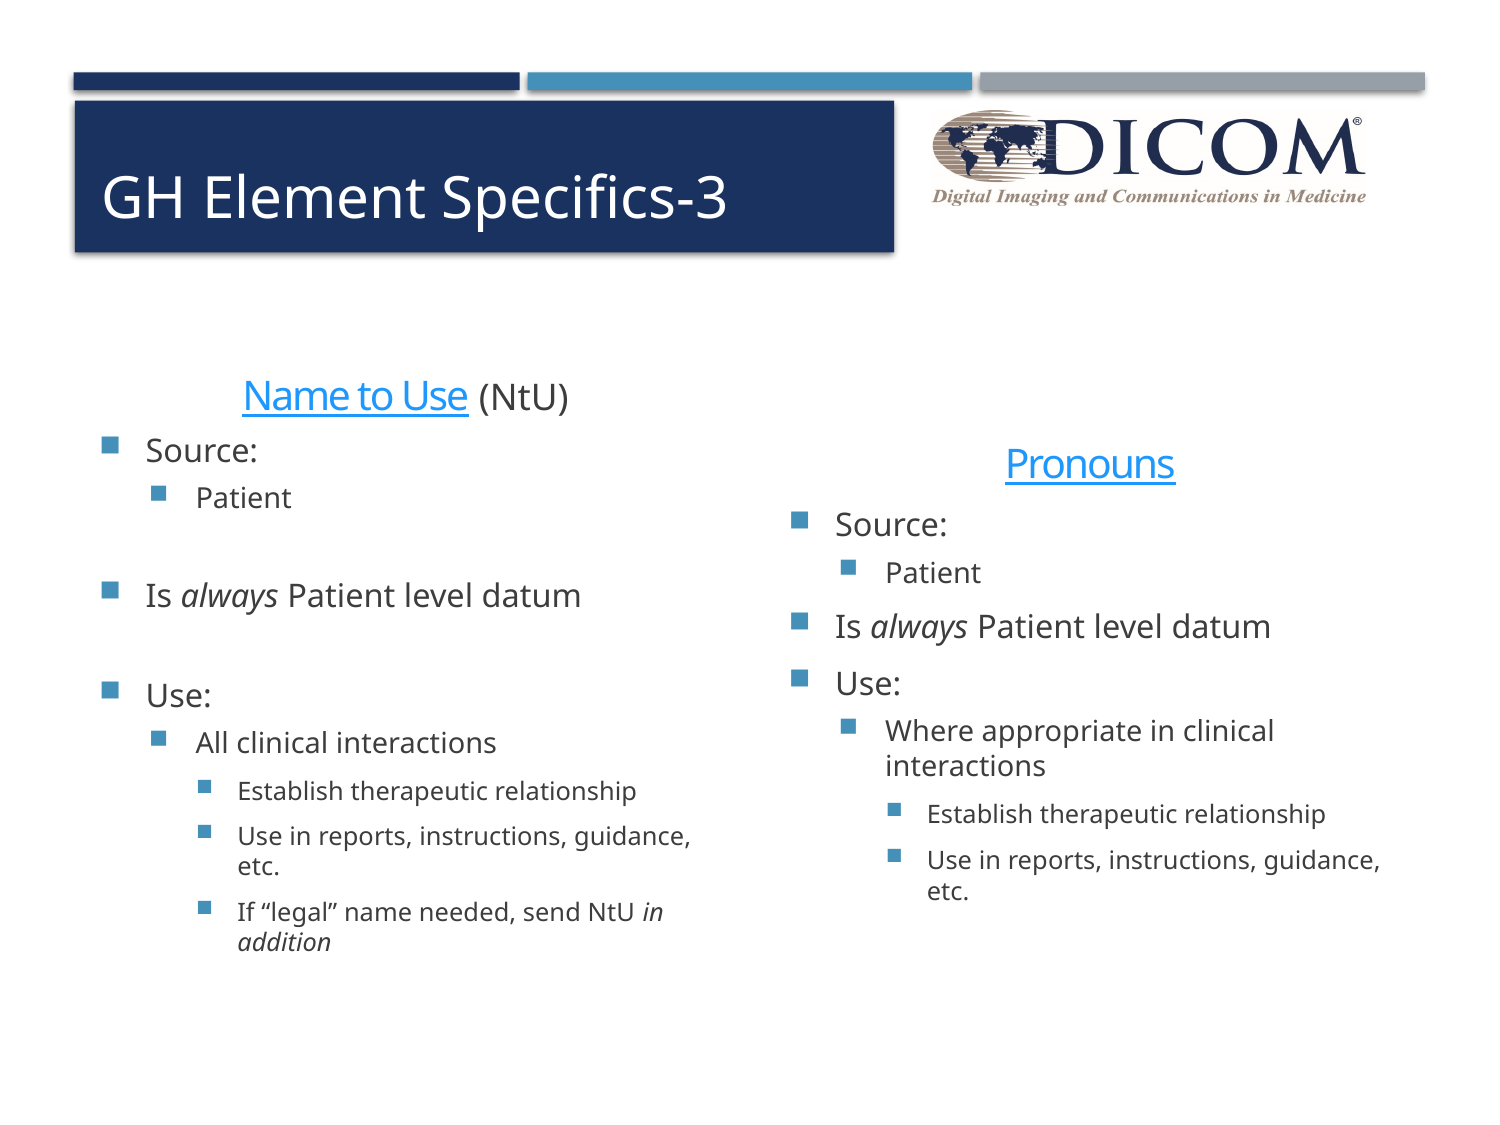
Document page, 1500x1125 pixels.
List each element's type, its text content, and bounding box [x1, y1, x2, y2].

title GH Element Specifics-3 [86, 100, 1397, 238]
list Name to Use (NtU) Source: Patient Is always Patient level datum Use: All clinical interactions Establish therapeutic relationship Use in reports, instructions, guidance, etc. If “legal” name needed, send NtU in addition Pronouns Source: Patient Is always Patient level datum Use: Where appropriate in clinical interactions Establish therapeutic relationship Use in reports, instructions, guidance, etc. [95, 365, 1406, 962]
